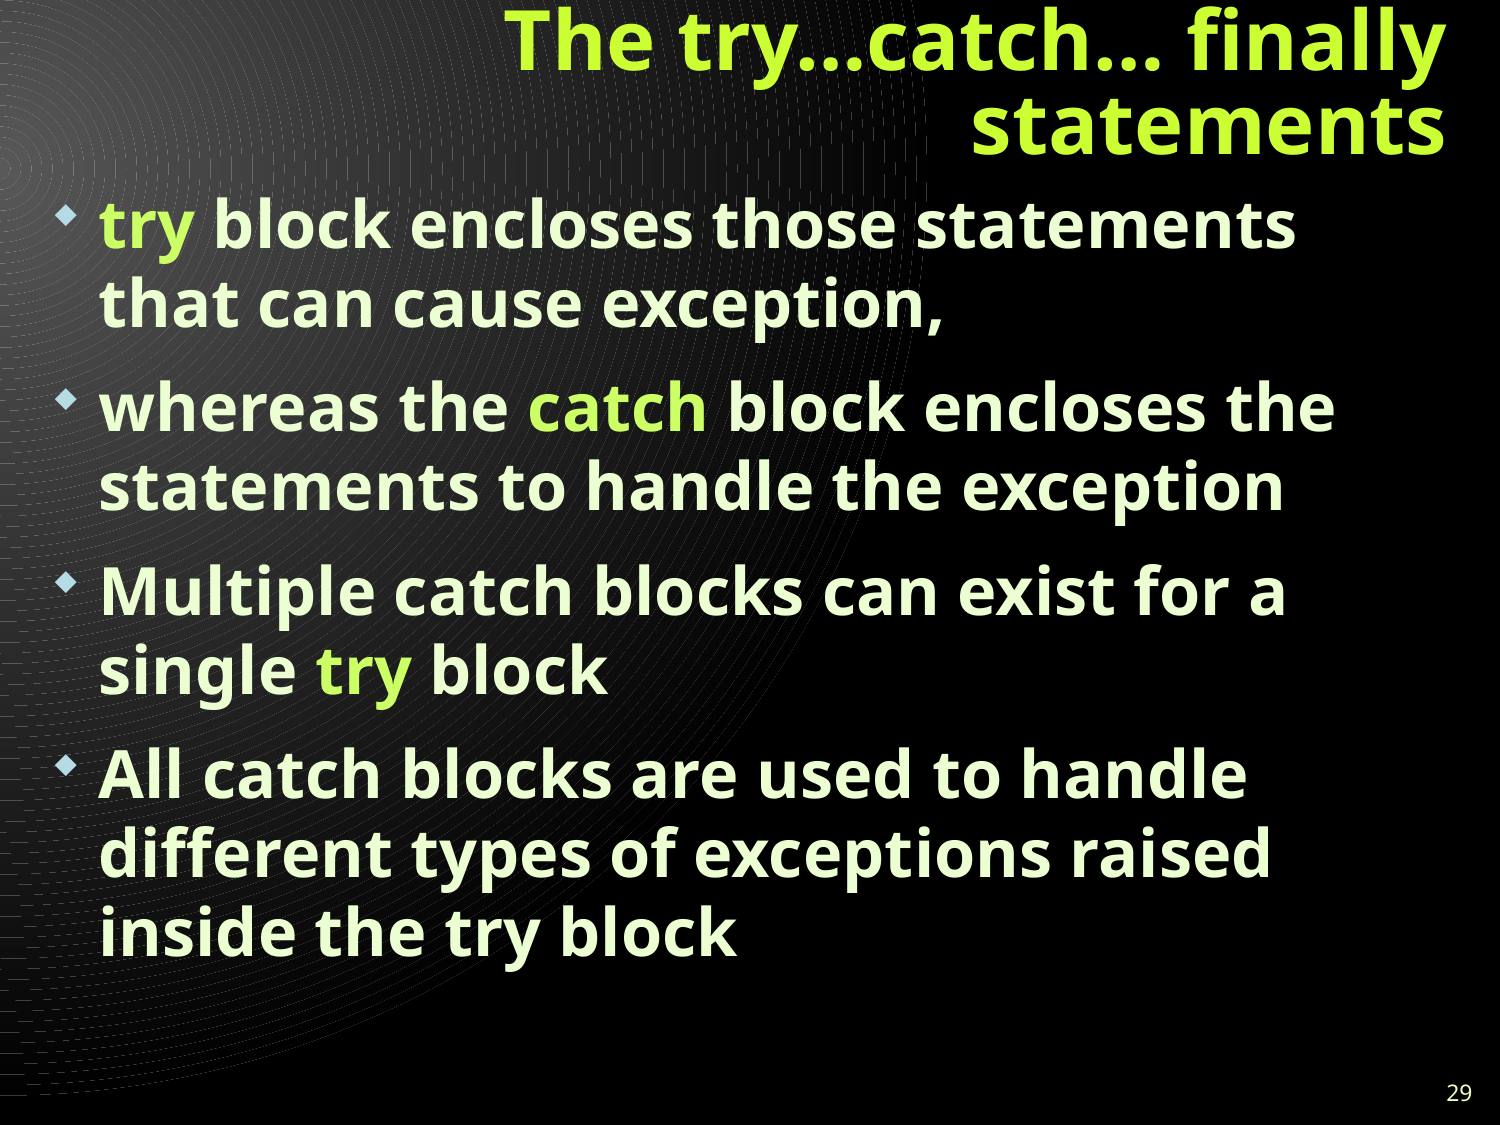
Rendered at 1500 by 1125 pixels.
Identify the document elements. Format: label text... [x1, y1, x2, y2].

slide_number 29 [1412, 1074, 1488, 1113]
list try block encloses those statements that can cause exception, whereas the catch block encloses the statements to handle the exception Multiple catch blocks can exist for a single try block All catch blocks are used to handle different types of exceptions raised inside the try block [37, 174, 1463, 1100]
title The try…catch… finally statements [300, 12, 1463, 163]
